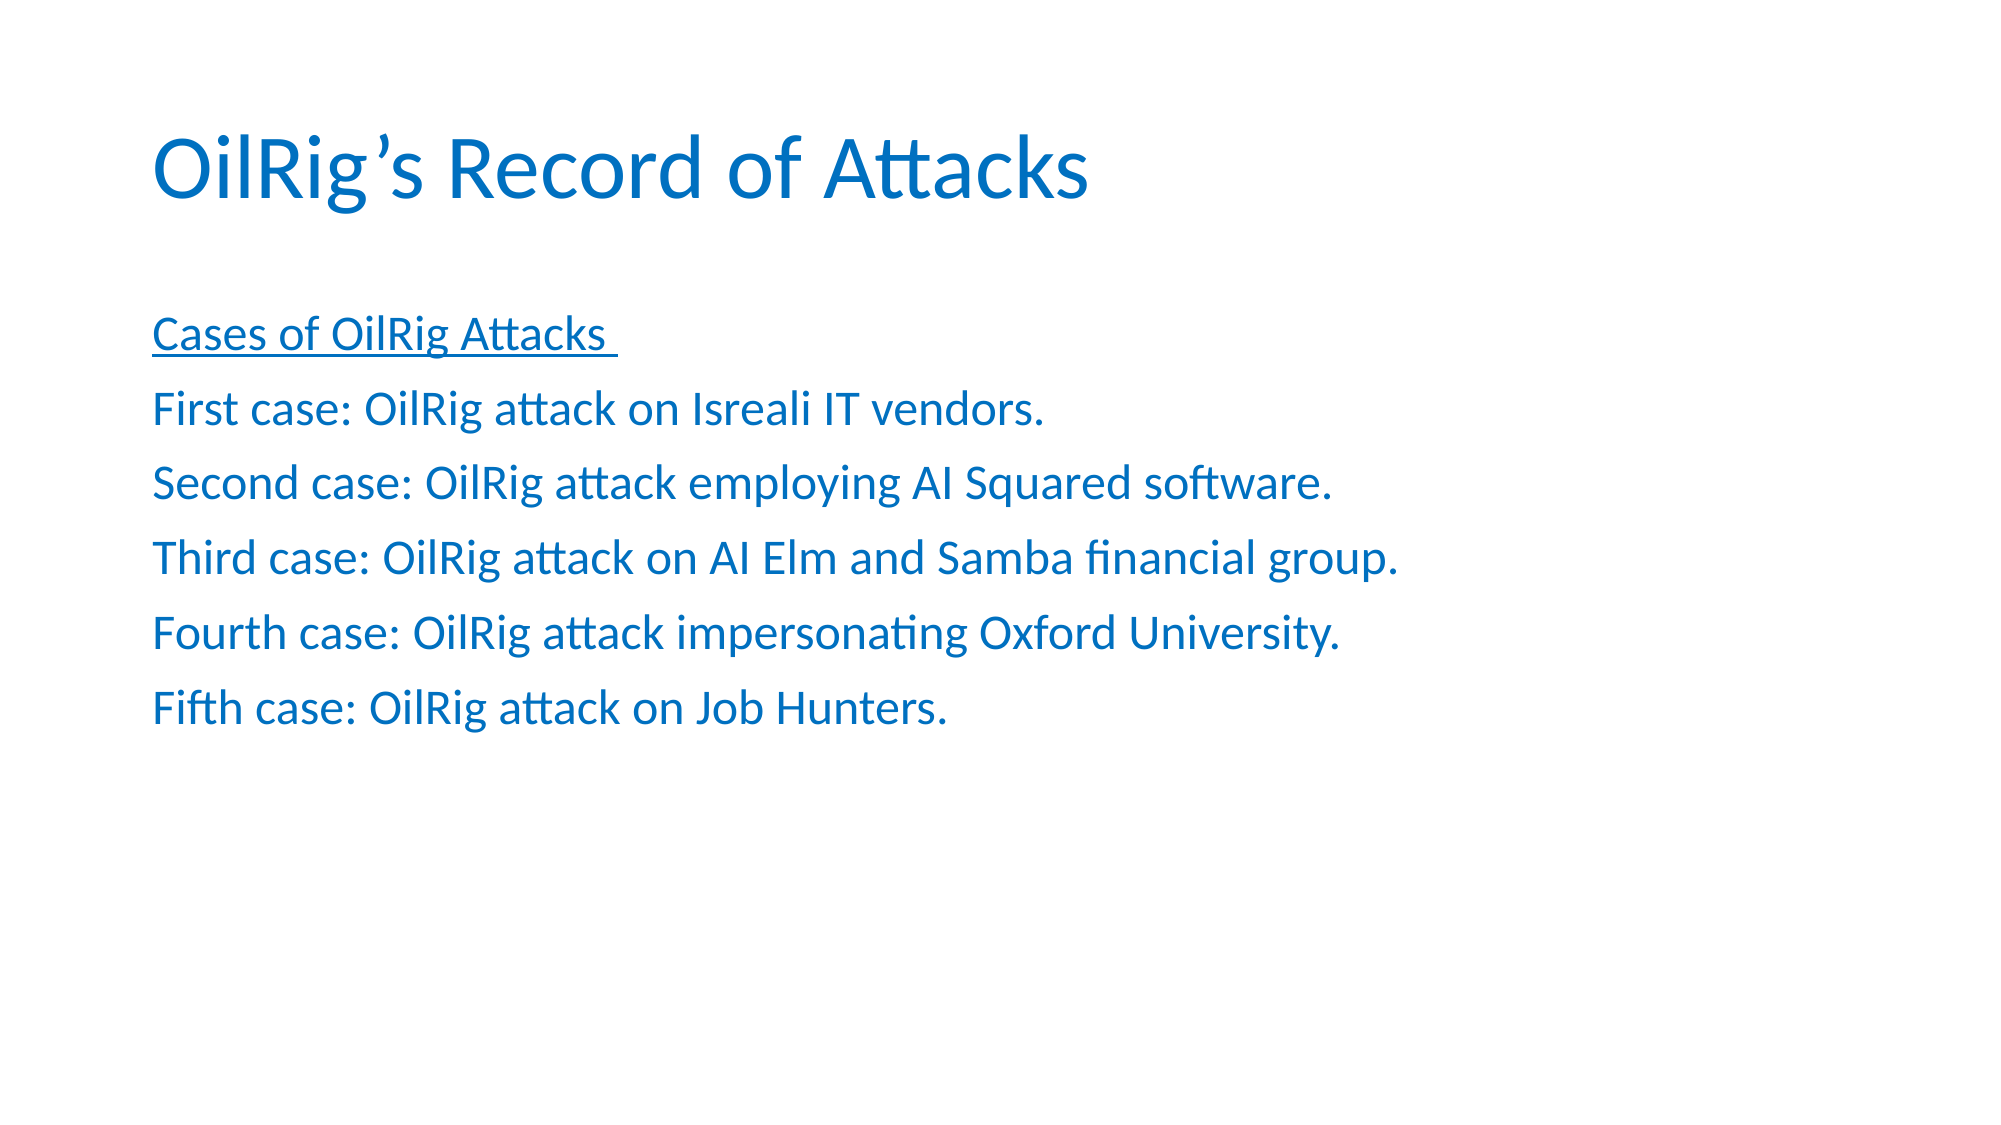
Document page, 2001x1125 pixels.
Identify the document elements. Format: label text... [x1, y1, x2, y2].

list Cases of OilRig Attacks First case: OilRig attack on Isreali IT vendors. Second case: OilRig attack employing AI Squared software. Third case: OilRig attack on AI Elm and Samba financial group. Fourth case: OilRig attack impersonating Oxford University. Fifth case: OilRig attack on Job Hunters. [137, 299, 1863, 1014]
title OilRig’s Record of Attacks [137, 59, 1863, 278]
